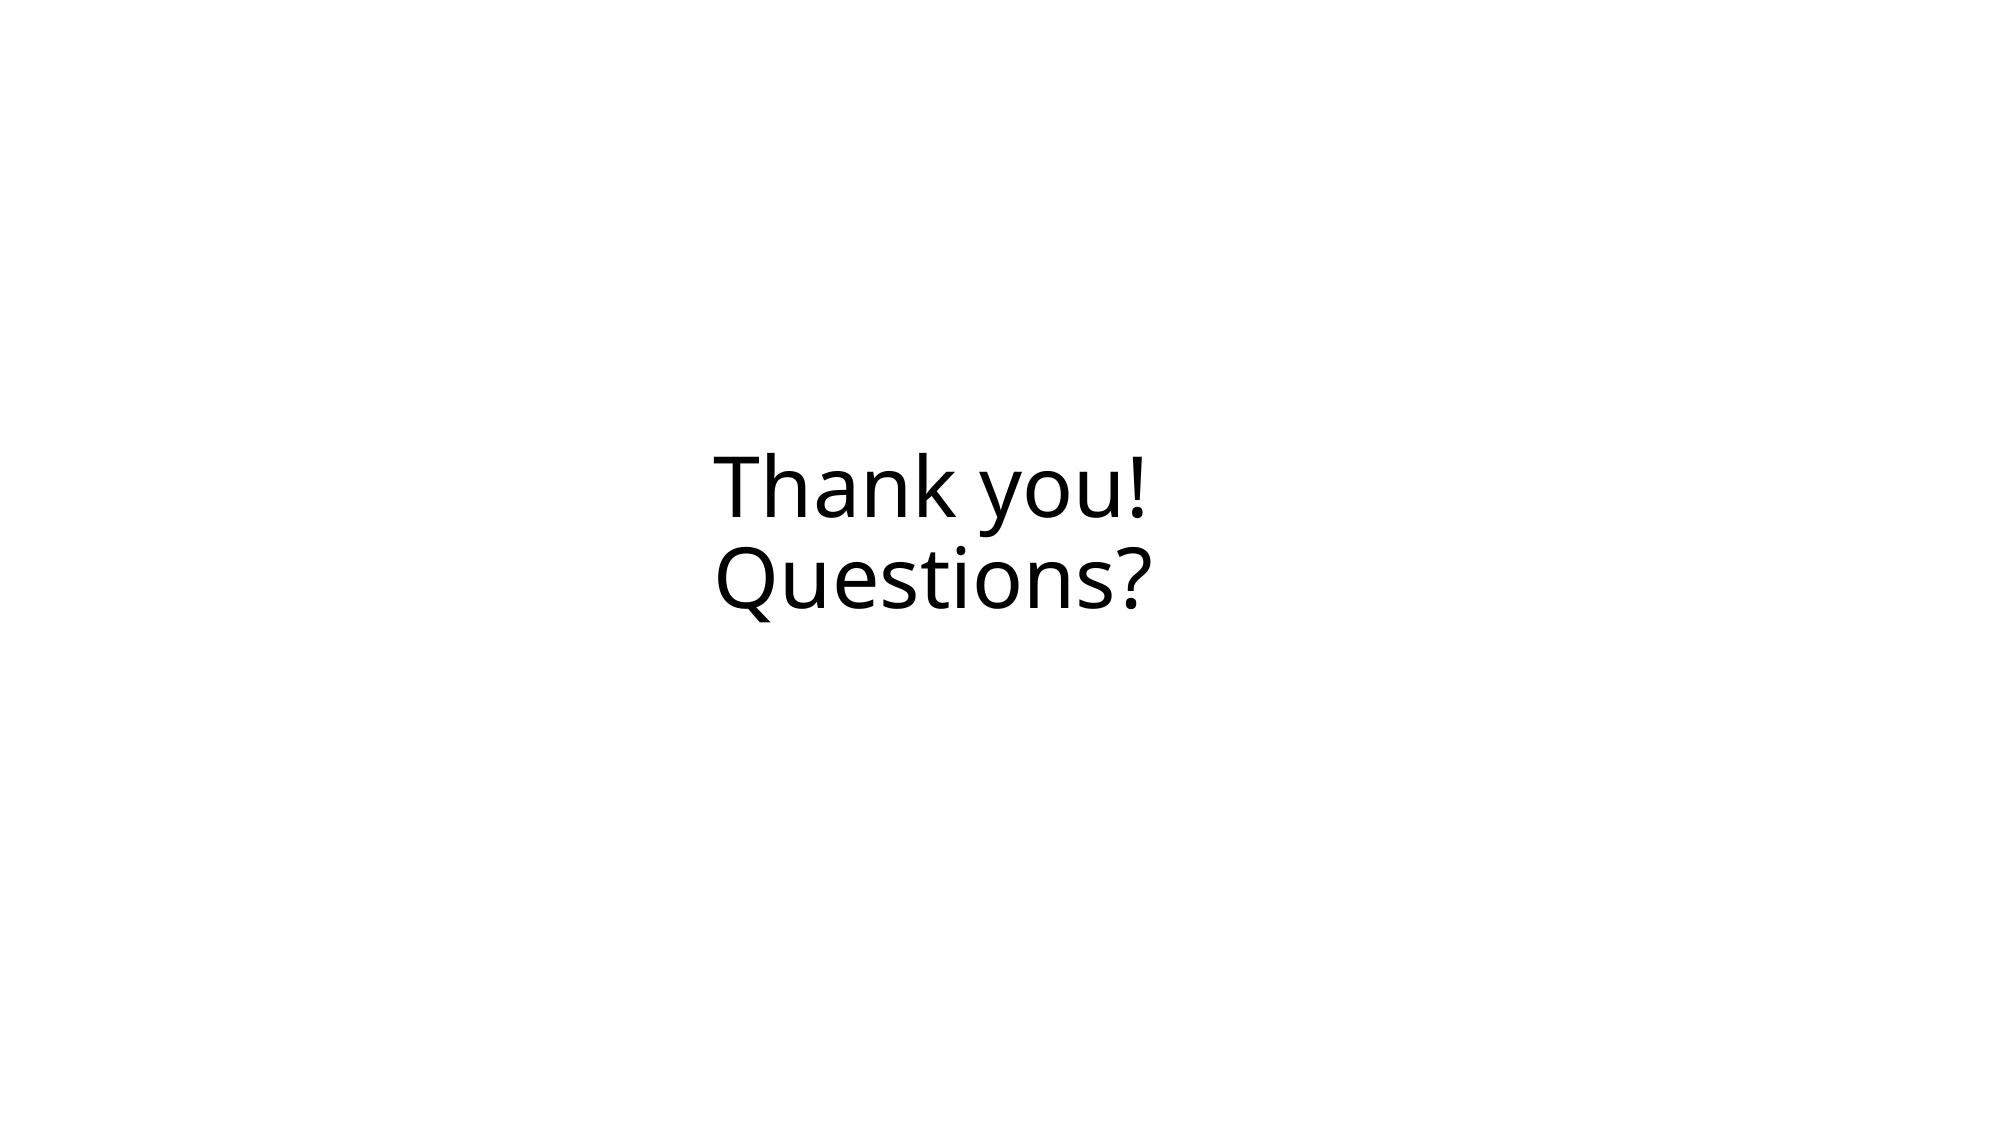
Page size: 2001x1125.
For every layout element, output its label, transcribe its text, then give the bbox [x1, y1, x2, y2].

title Thank you! Questions? [698, 360, 1192, 712]
